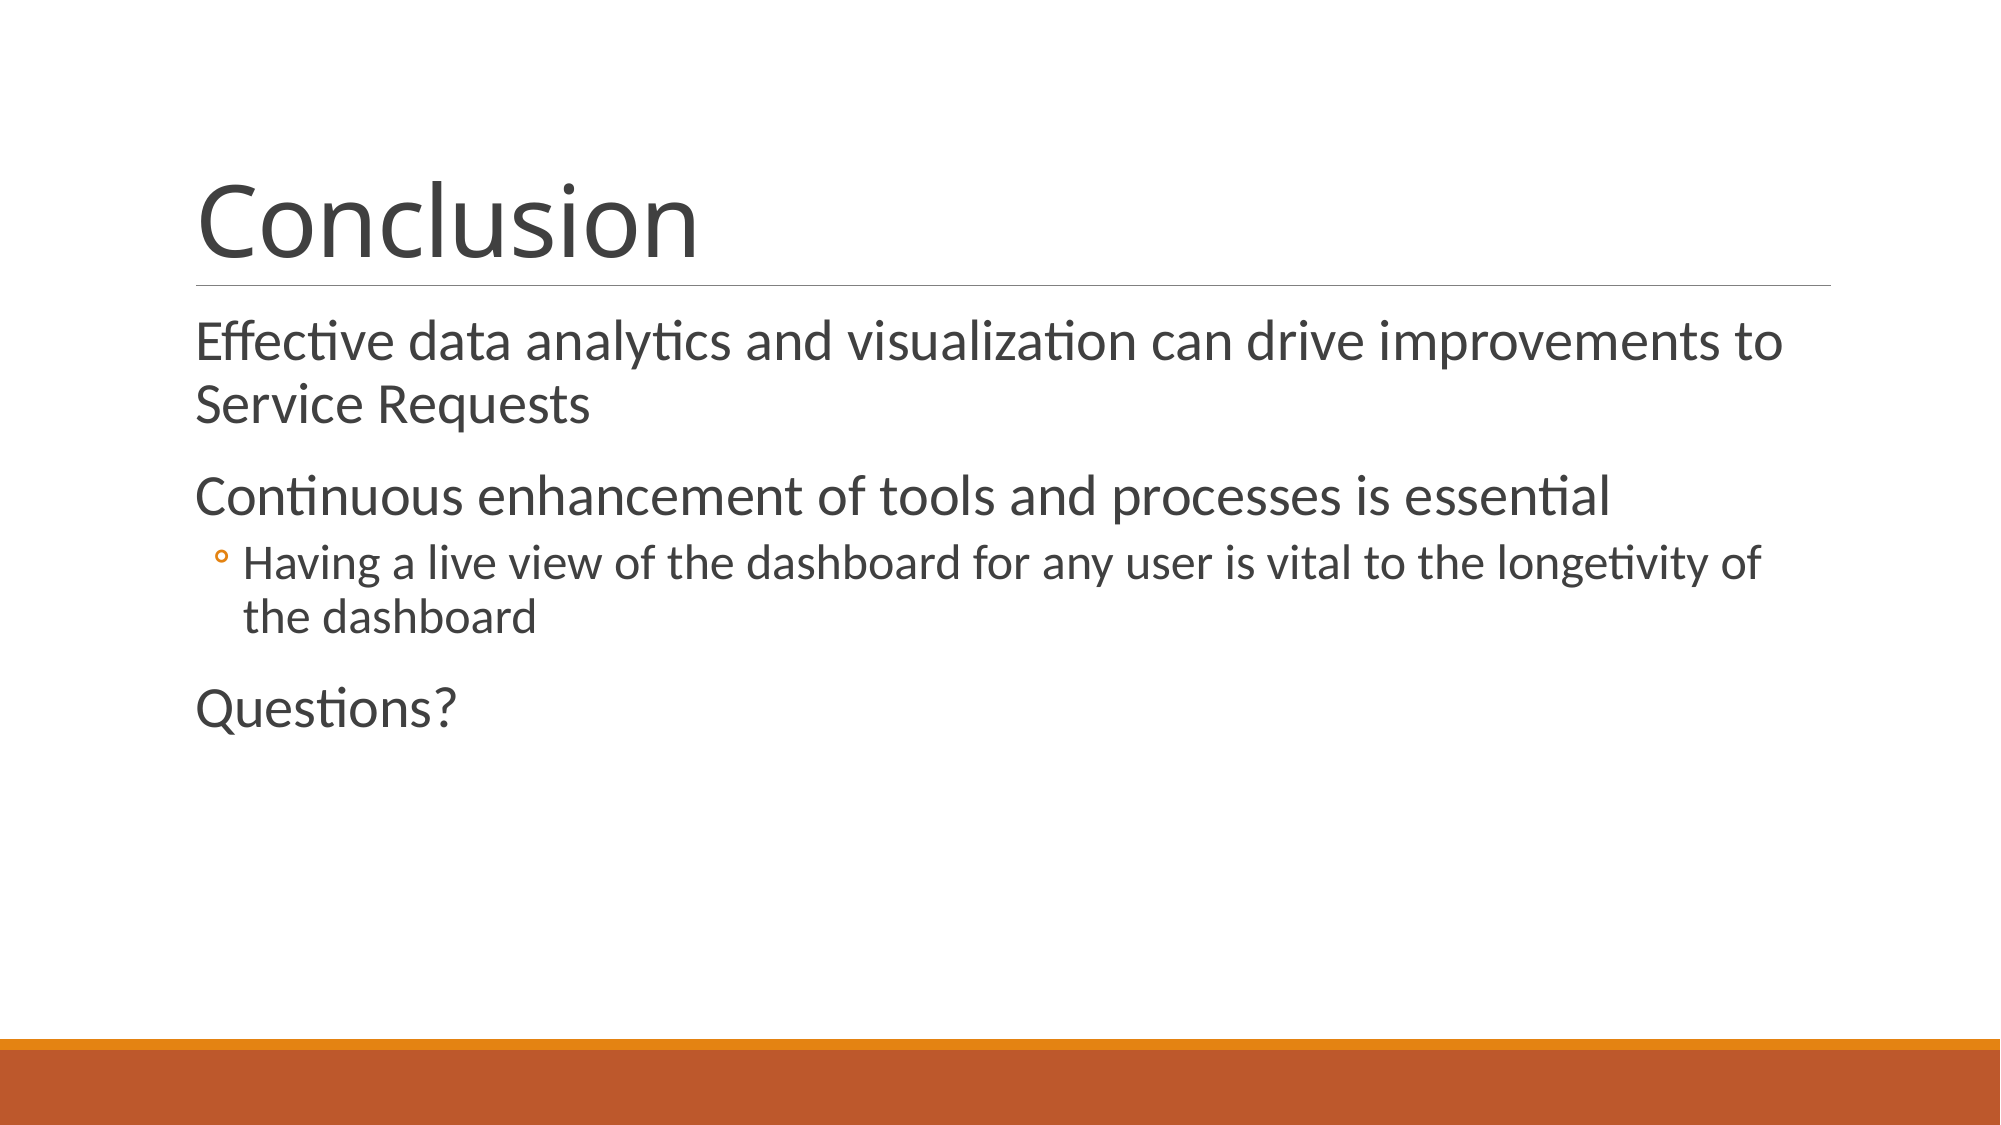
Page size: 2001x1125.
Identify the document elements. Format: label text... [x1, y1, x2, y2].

title Conclusion [180, 47, 1830, 285]
list Effective data analytics and visualization can drive improvements to Service Requests Continuous enhancement of tools and processes is essential Having a live view of the dashboard for any user is vital to the longetivity of the dashboard Questions? [180, 302, 1830, 963]
